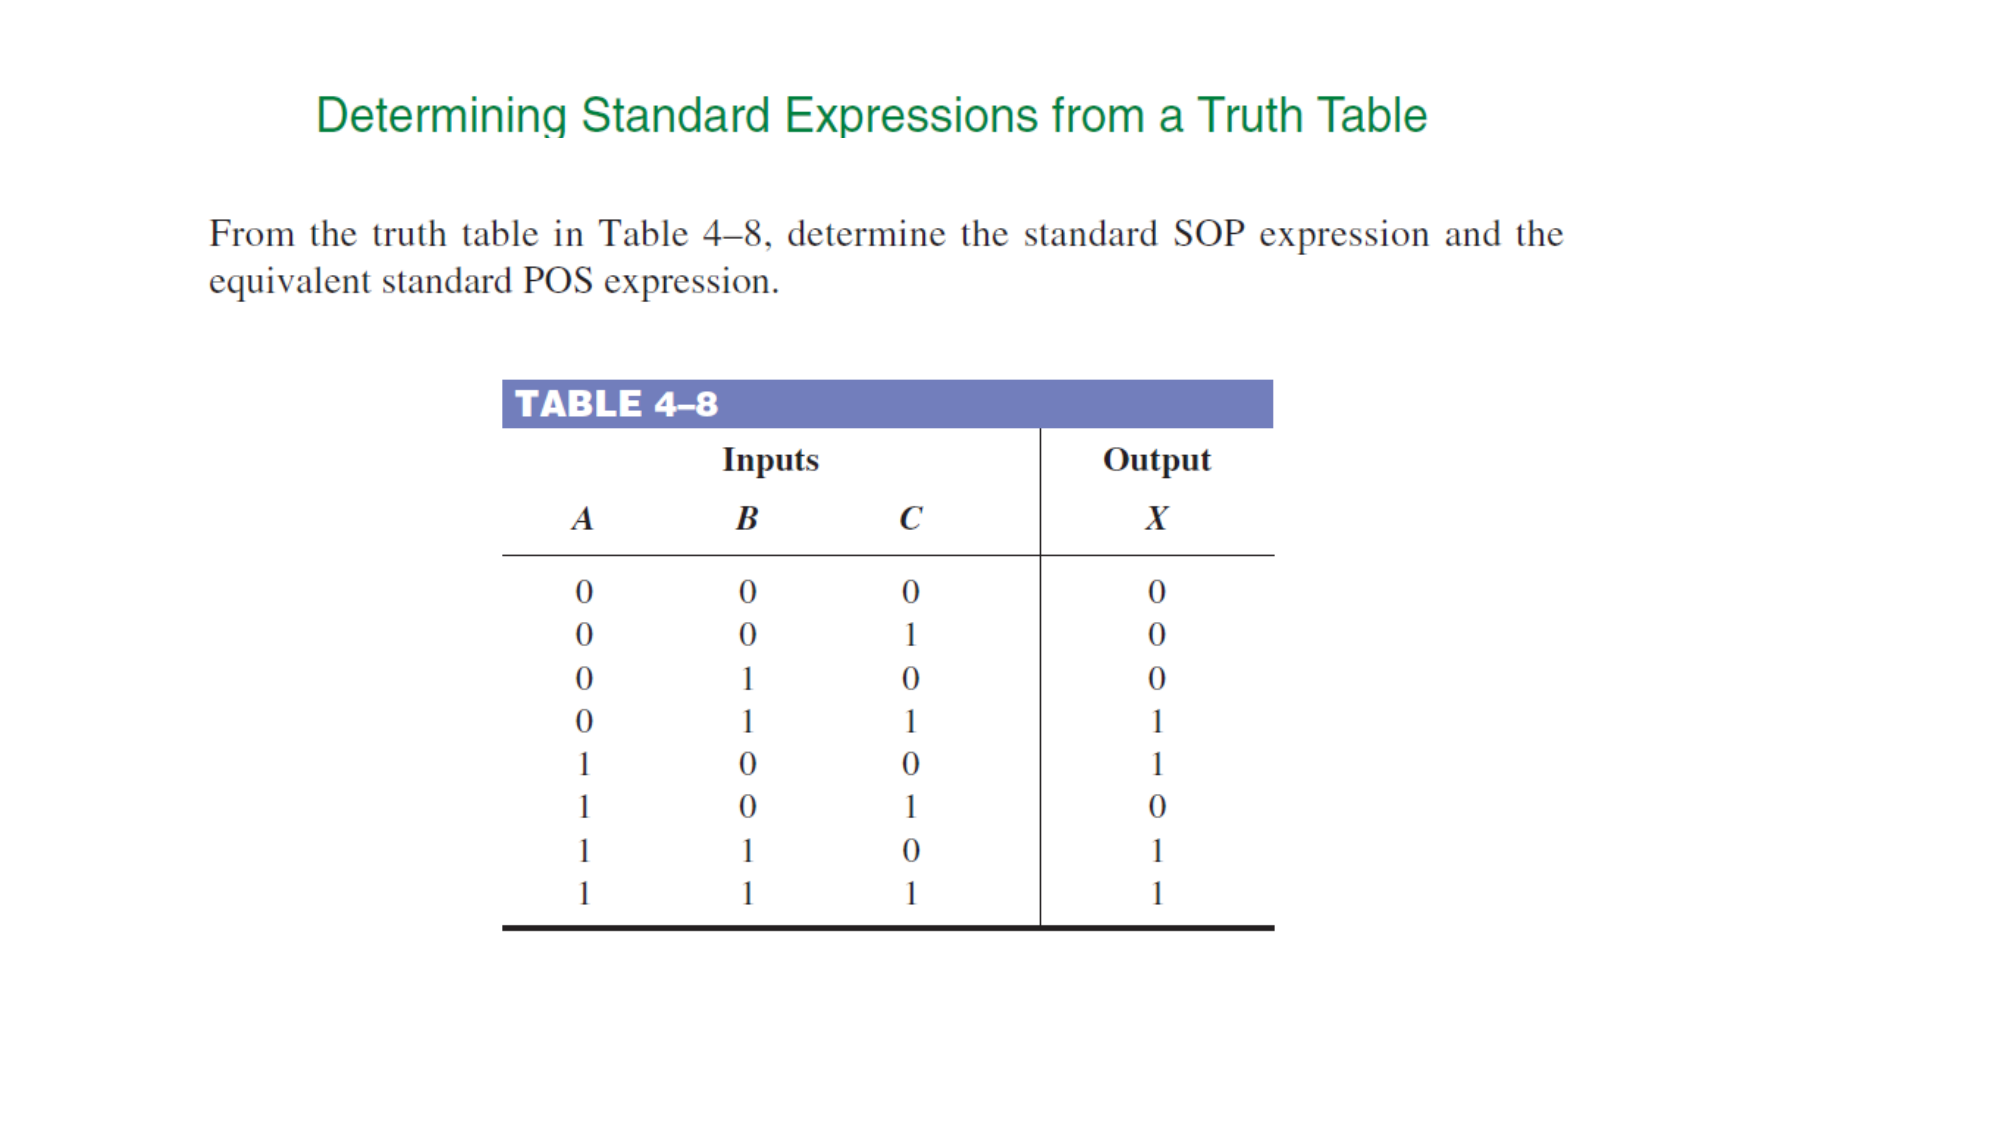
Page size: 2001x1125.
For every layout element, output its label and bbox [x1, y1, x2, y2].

picture [287, 81, 1518, 138]
picture [200, 205, 1571, 967]
